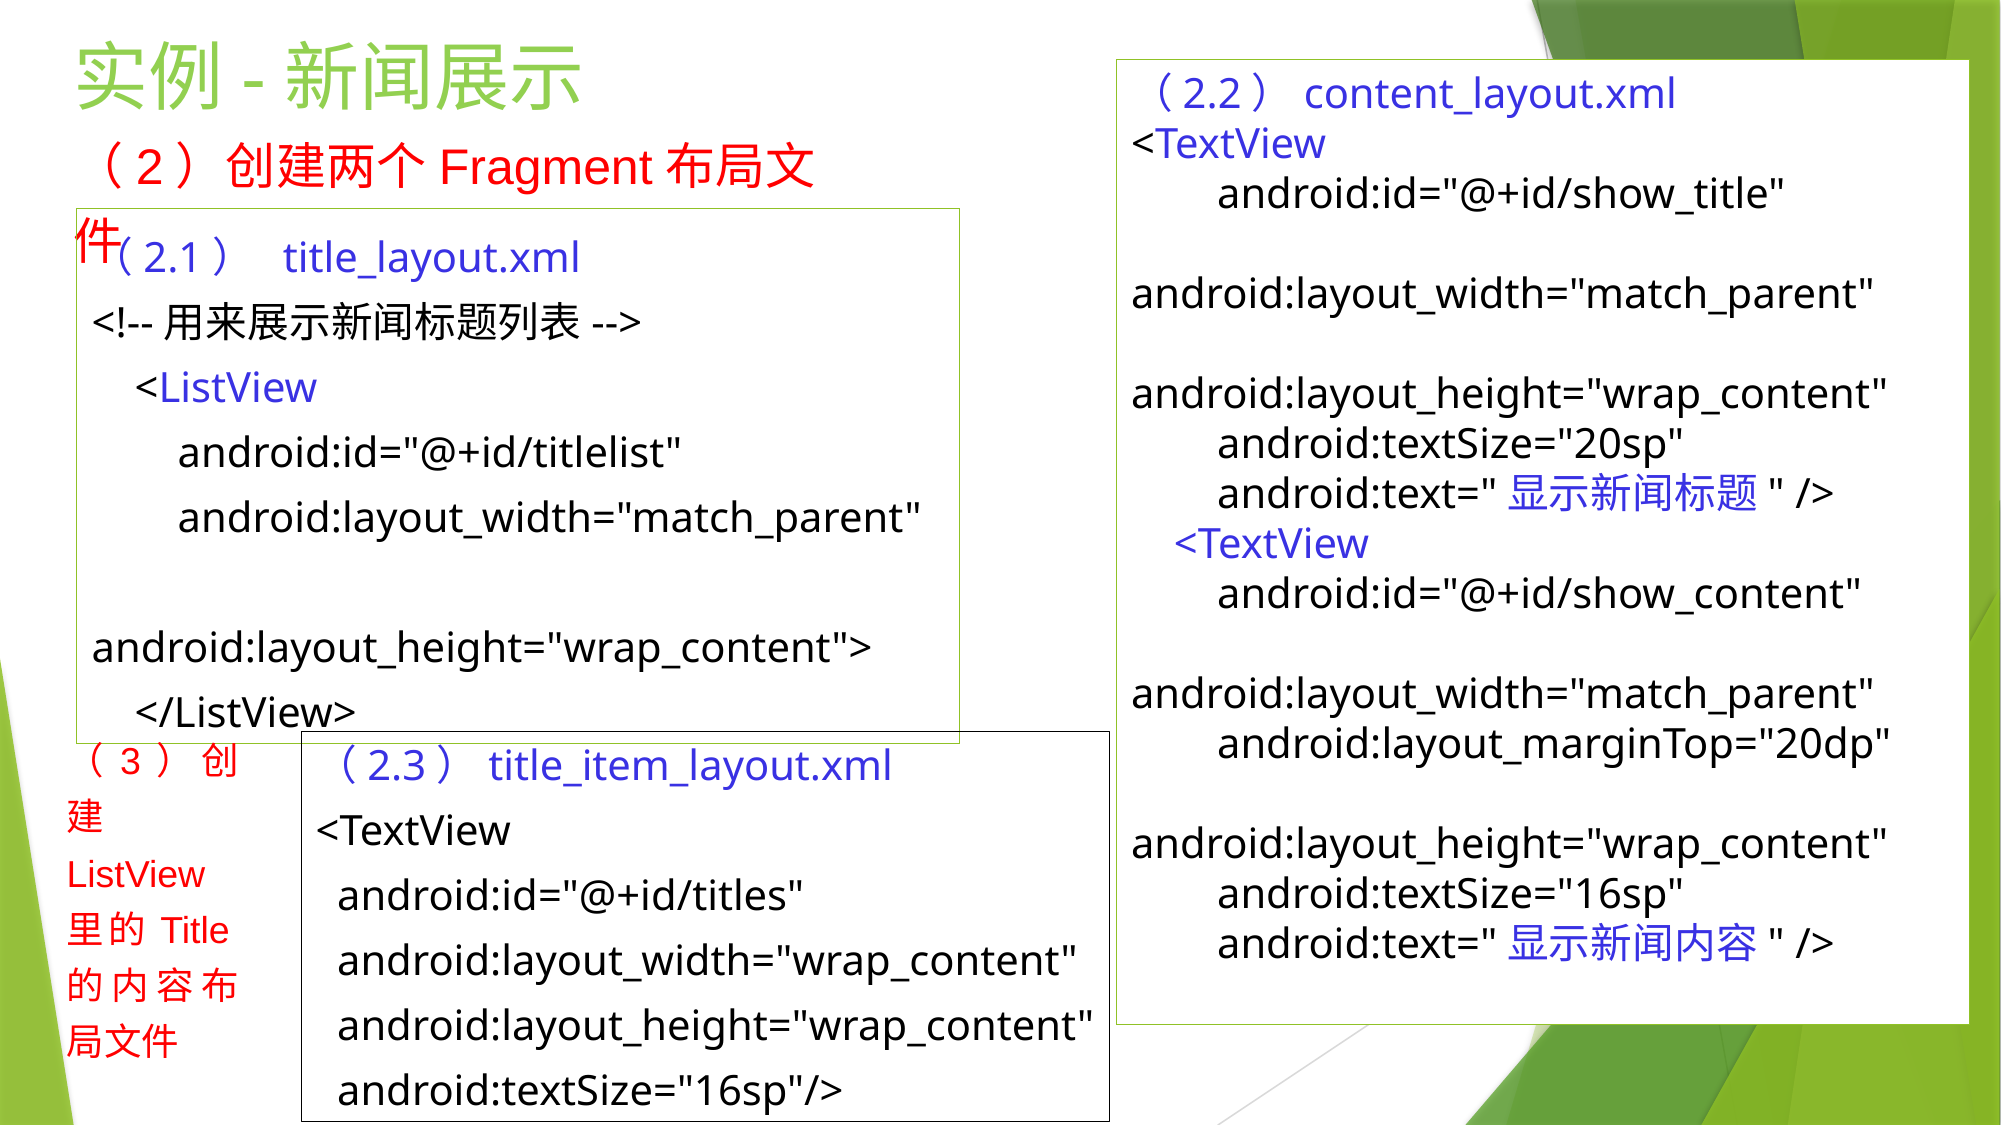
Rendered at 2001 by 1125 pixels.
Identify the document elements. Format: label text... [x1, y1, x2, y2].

text_box （2.3）title_item_layout.xml <TextView android:id="@+id/titles" android:layout_width="wrap_content" android:layout_height="wrap_content" android:textSize="16sp"/> [300, 731, 1110, 1121]
text_box （2.2）content_layout.xml <TextView android:id="@+id/show_title" android:layout_width="match_parent" android:layout_height="wrap_content" android:textSize="20sp" android:text="显示新闻标题" /> <TextView android:id="@+id/show_content" android:layout_width="match_parent" android:layout_marginTop="20dp" android:layout_height="wrap_content" android:textSize="16sp" android:text="显示新闻内容" /> [1116, 59, 1970, 1025]
text_box （2.1） title_layout.xml <!--用来展示新闻标题列表--> <ListView android:id="@+id/titlelist" android:layout_width="match_parent" android:layout_height="wrap_content"> </ListView> [76, 208, 960, 744]
text_box 实例-新闻展示 （2）创建两个Fragment布局文件 [58, 0, 831, 315]
text_box （3）创建ListView里的Title的内容布局文件 [51, 718, 254, 1071]
